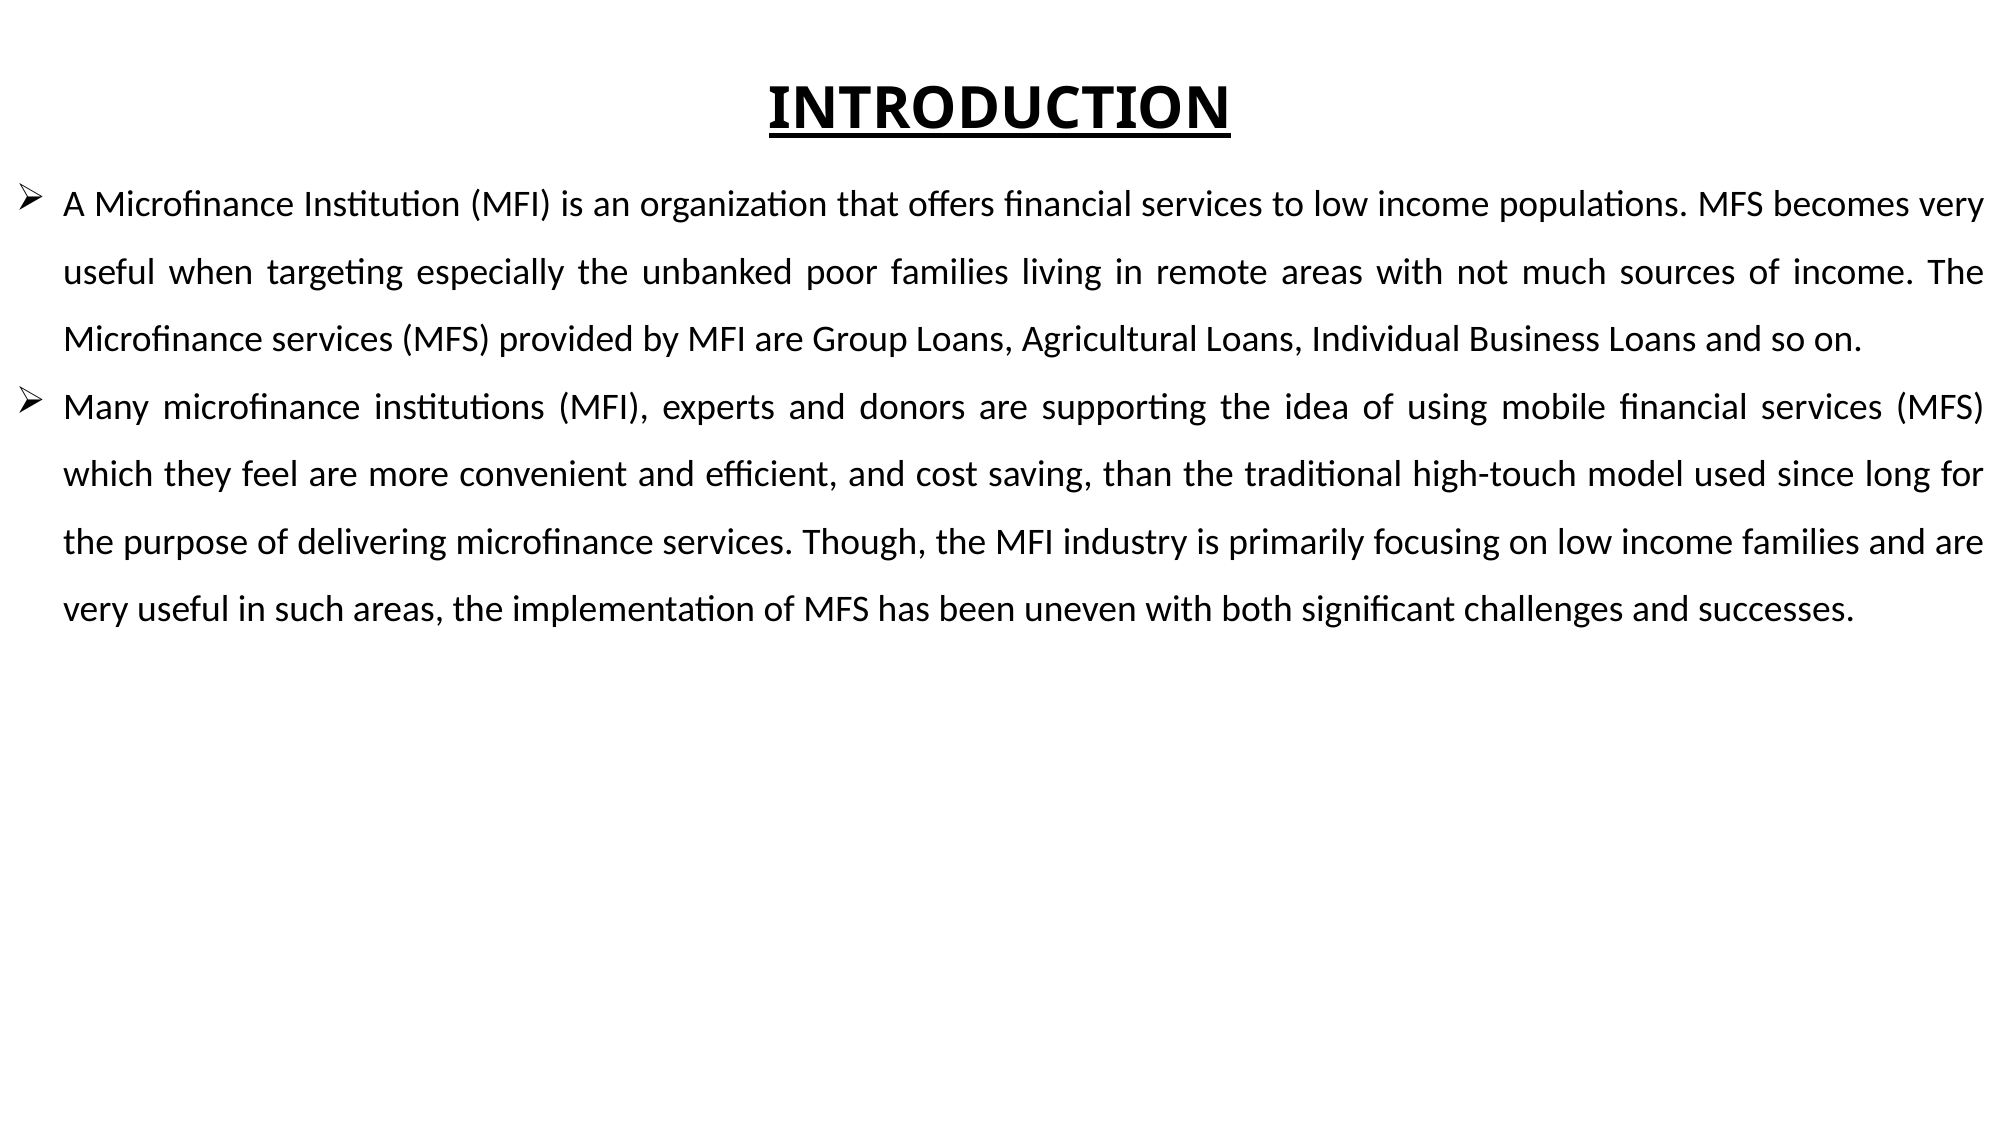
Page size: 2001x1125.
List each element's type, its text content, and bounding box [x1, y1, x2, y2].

text_box A Microfinance Institution (MFI) is an organization that offers financial services to low income populations. MFS becomes very useful when targeting especially the unbanked poor families living in remote areas with not much sources of income. The Microfinance services (MFS) provided by MFI are Group Loans, Agricultural Loans, Individual Business Loans and so on. Many microfinance institutions (MFI), experts and donors are supporting the idea of using mobile financial services (MFS) which they feel are more convenient and efficient, and cost saving, than the traditional high-touch model used since long for the purpose of delivering microfinance services. Though, the MFI industry is primarily focusing on low income families and are very useful in such areas, the implementation of MFS has been uneven with both significant challenges and successes. [1, 149, 2000, 637]
text_box INTRODUCTION [0, 28, 2000, 148]
